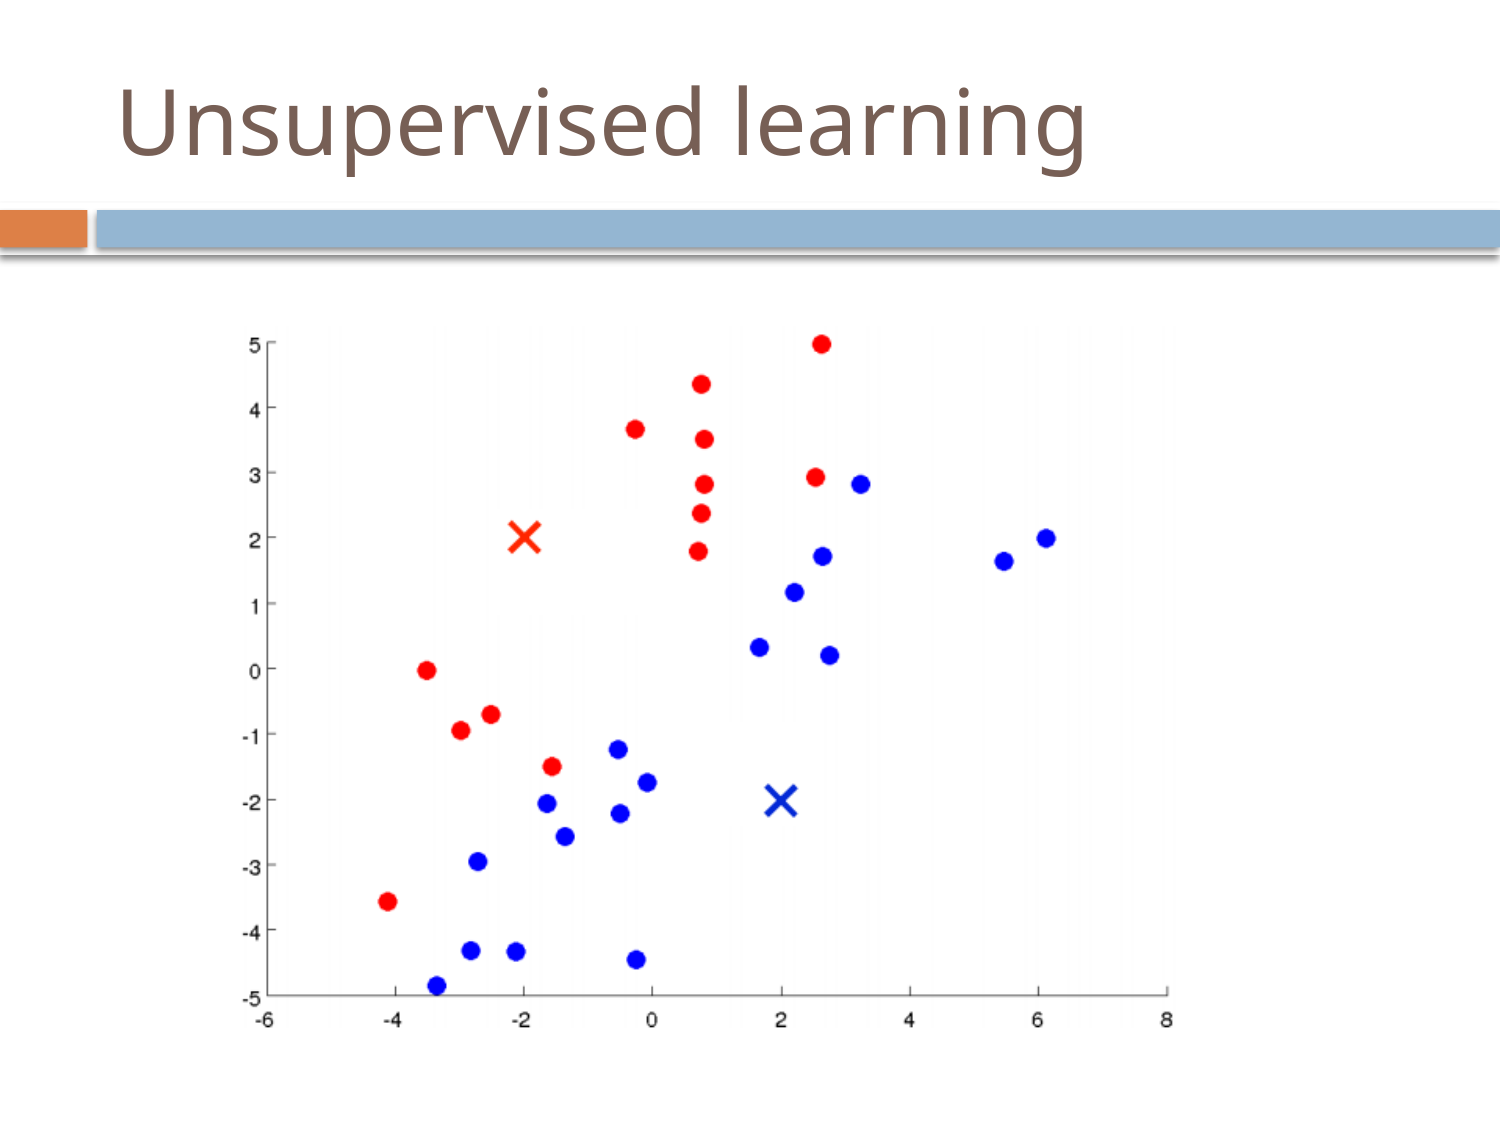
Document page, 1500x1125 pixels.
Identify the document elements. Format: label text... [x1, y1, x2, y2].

title Unsupervised learning [100, 37, 1438, 200]
picture [223, 302, 1196, 1052]
